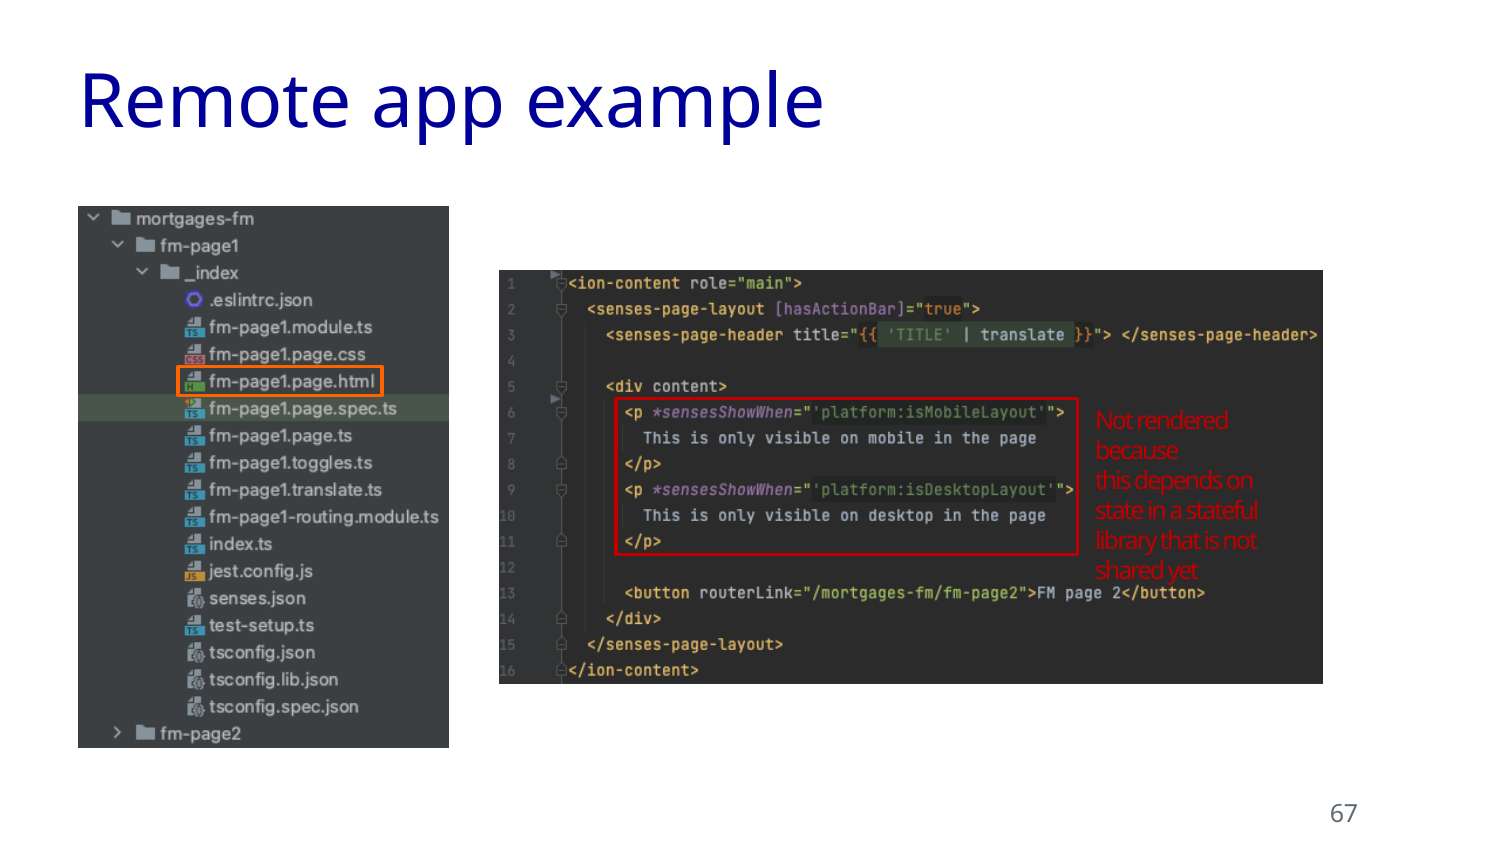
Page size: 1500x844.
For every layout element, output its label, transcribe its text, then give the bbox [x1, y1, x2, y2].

picture [499, 270, 1323, 684]
title Remote app example [78, 31, 1359, 175]
slide_number 67 [1252, 797, 1359, 832]
picture [77, 206, 449, 748]
